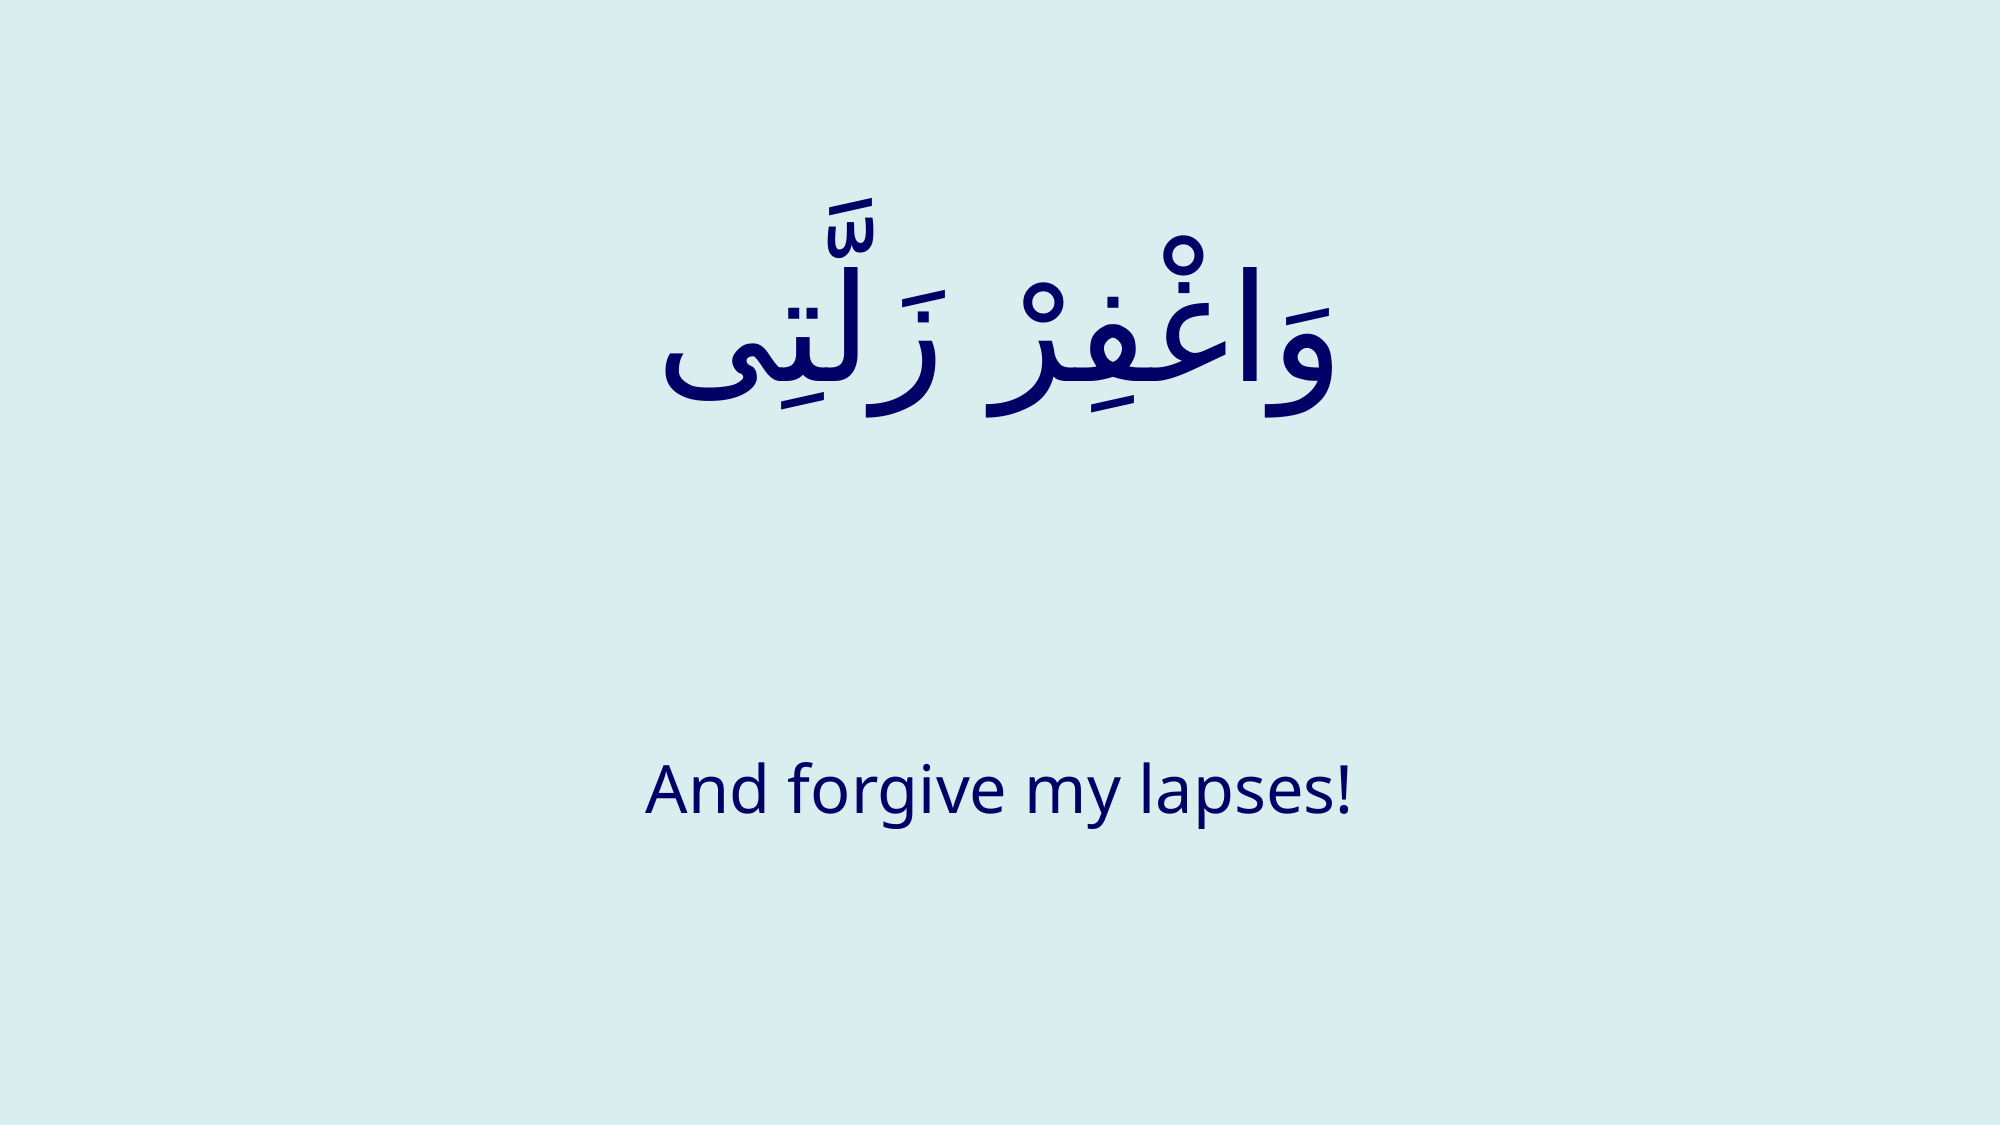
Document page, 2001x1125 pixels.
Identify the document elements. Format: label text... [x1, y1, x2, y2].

title وَاغْفِرْ زَلَّتِی [0, 208, 2000, 450]
subtitle And forgive my lapses! [0, 739, 2000, 1028]
